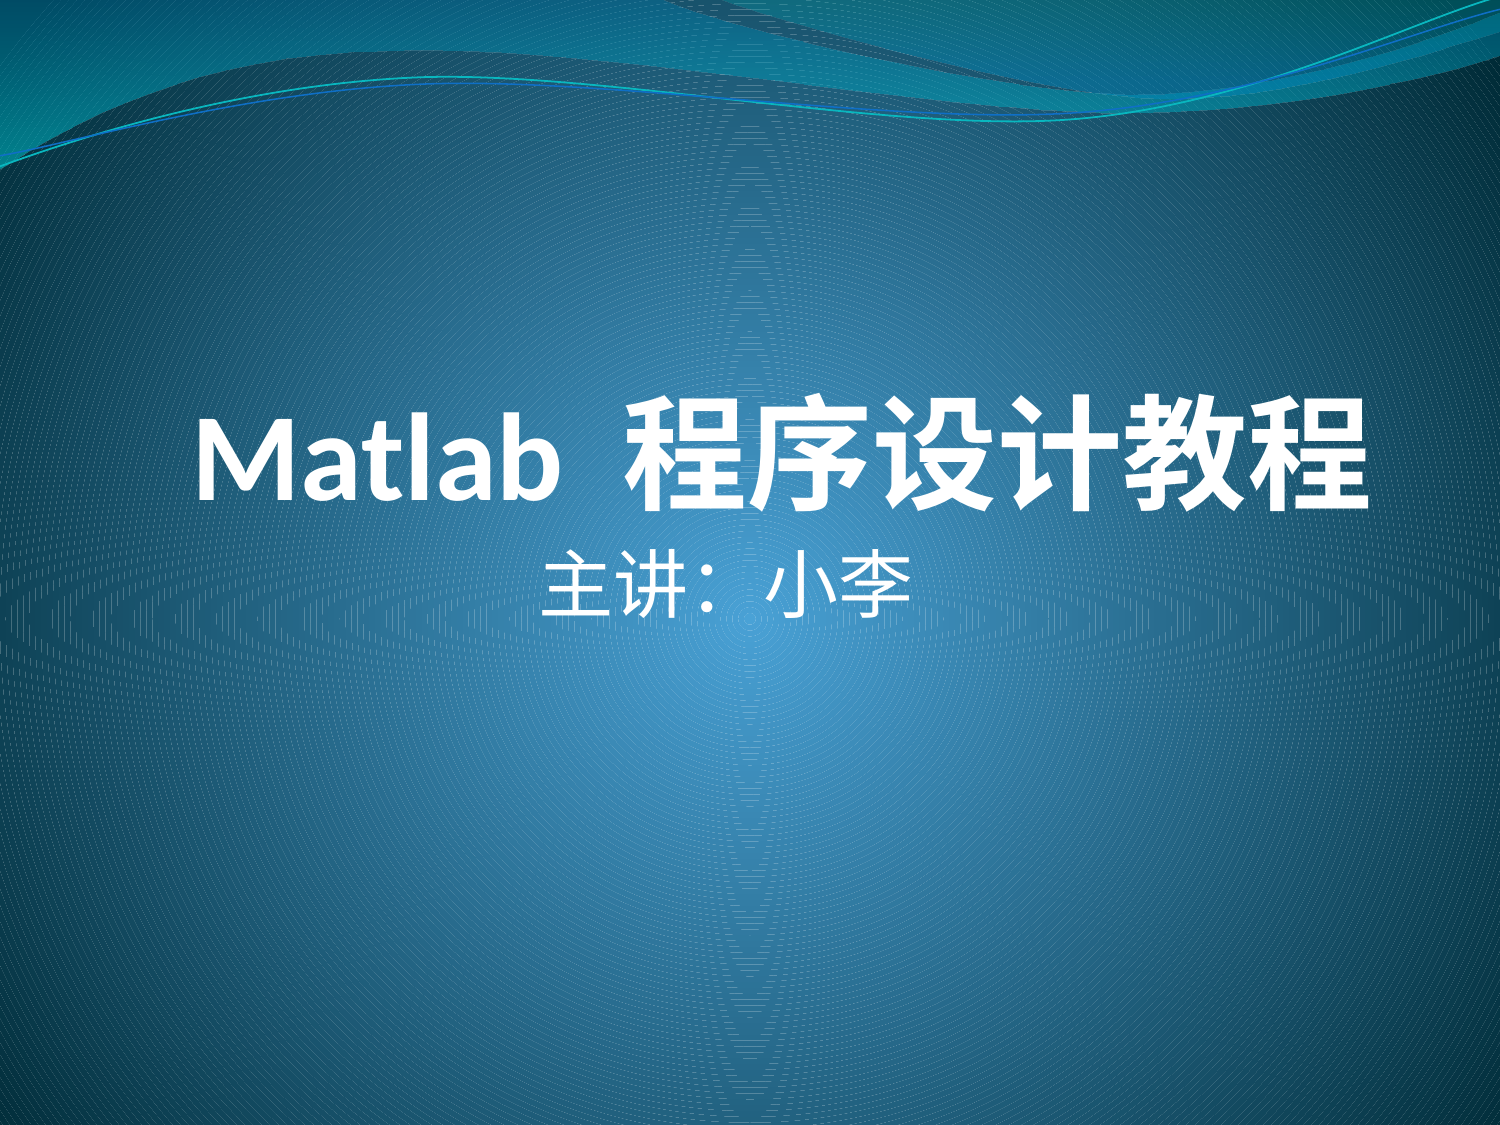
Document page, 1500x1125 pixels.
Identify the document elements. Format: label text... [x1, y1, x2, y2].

subtitle 主讲：小李 [87, 529, 1376, 818]
title Matlab 程序设计教程 [87, 224, 1376, 525]
